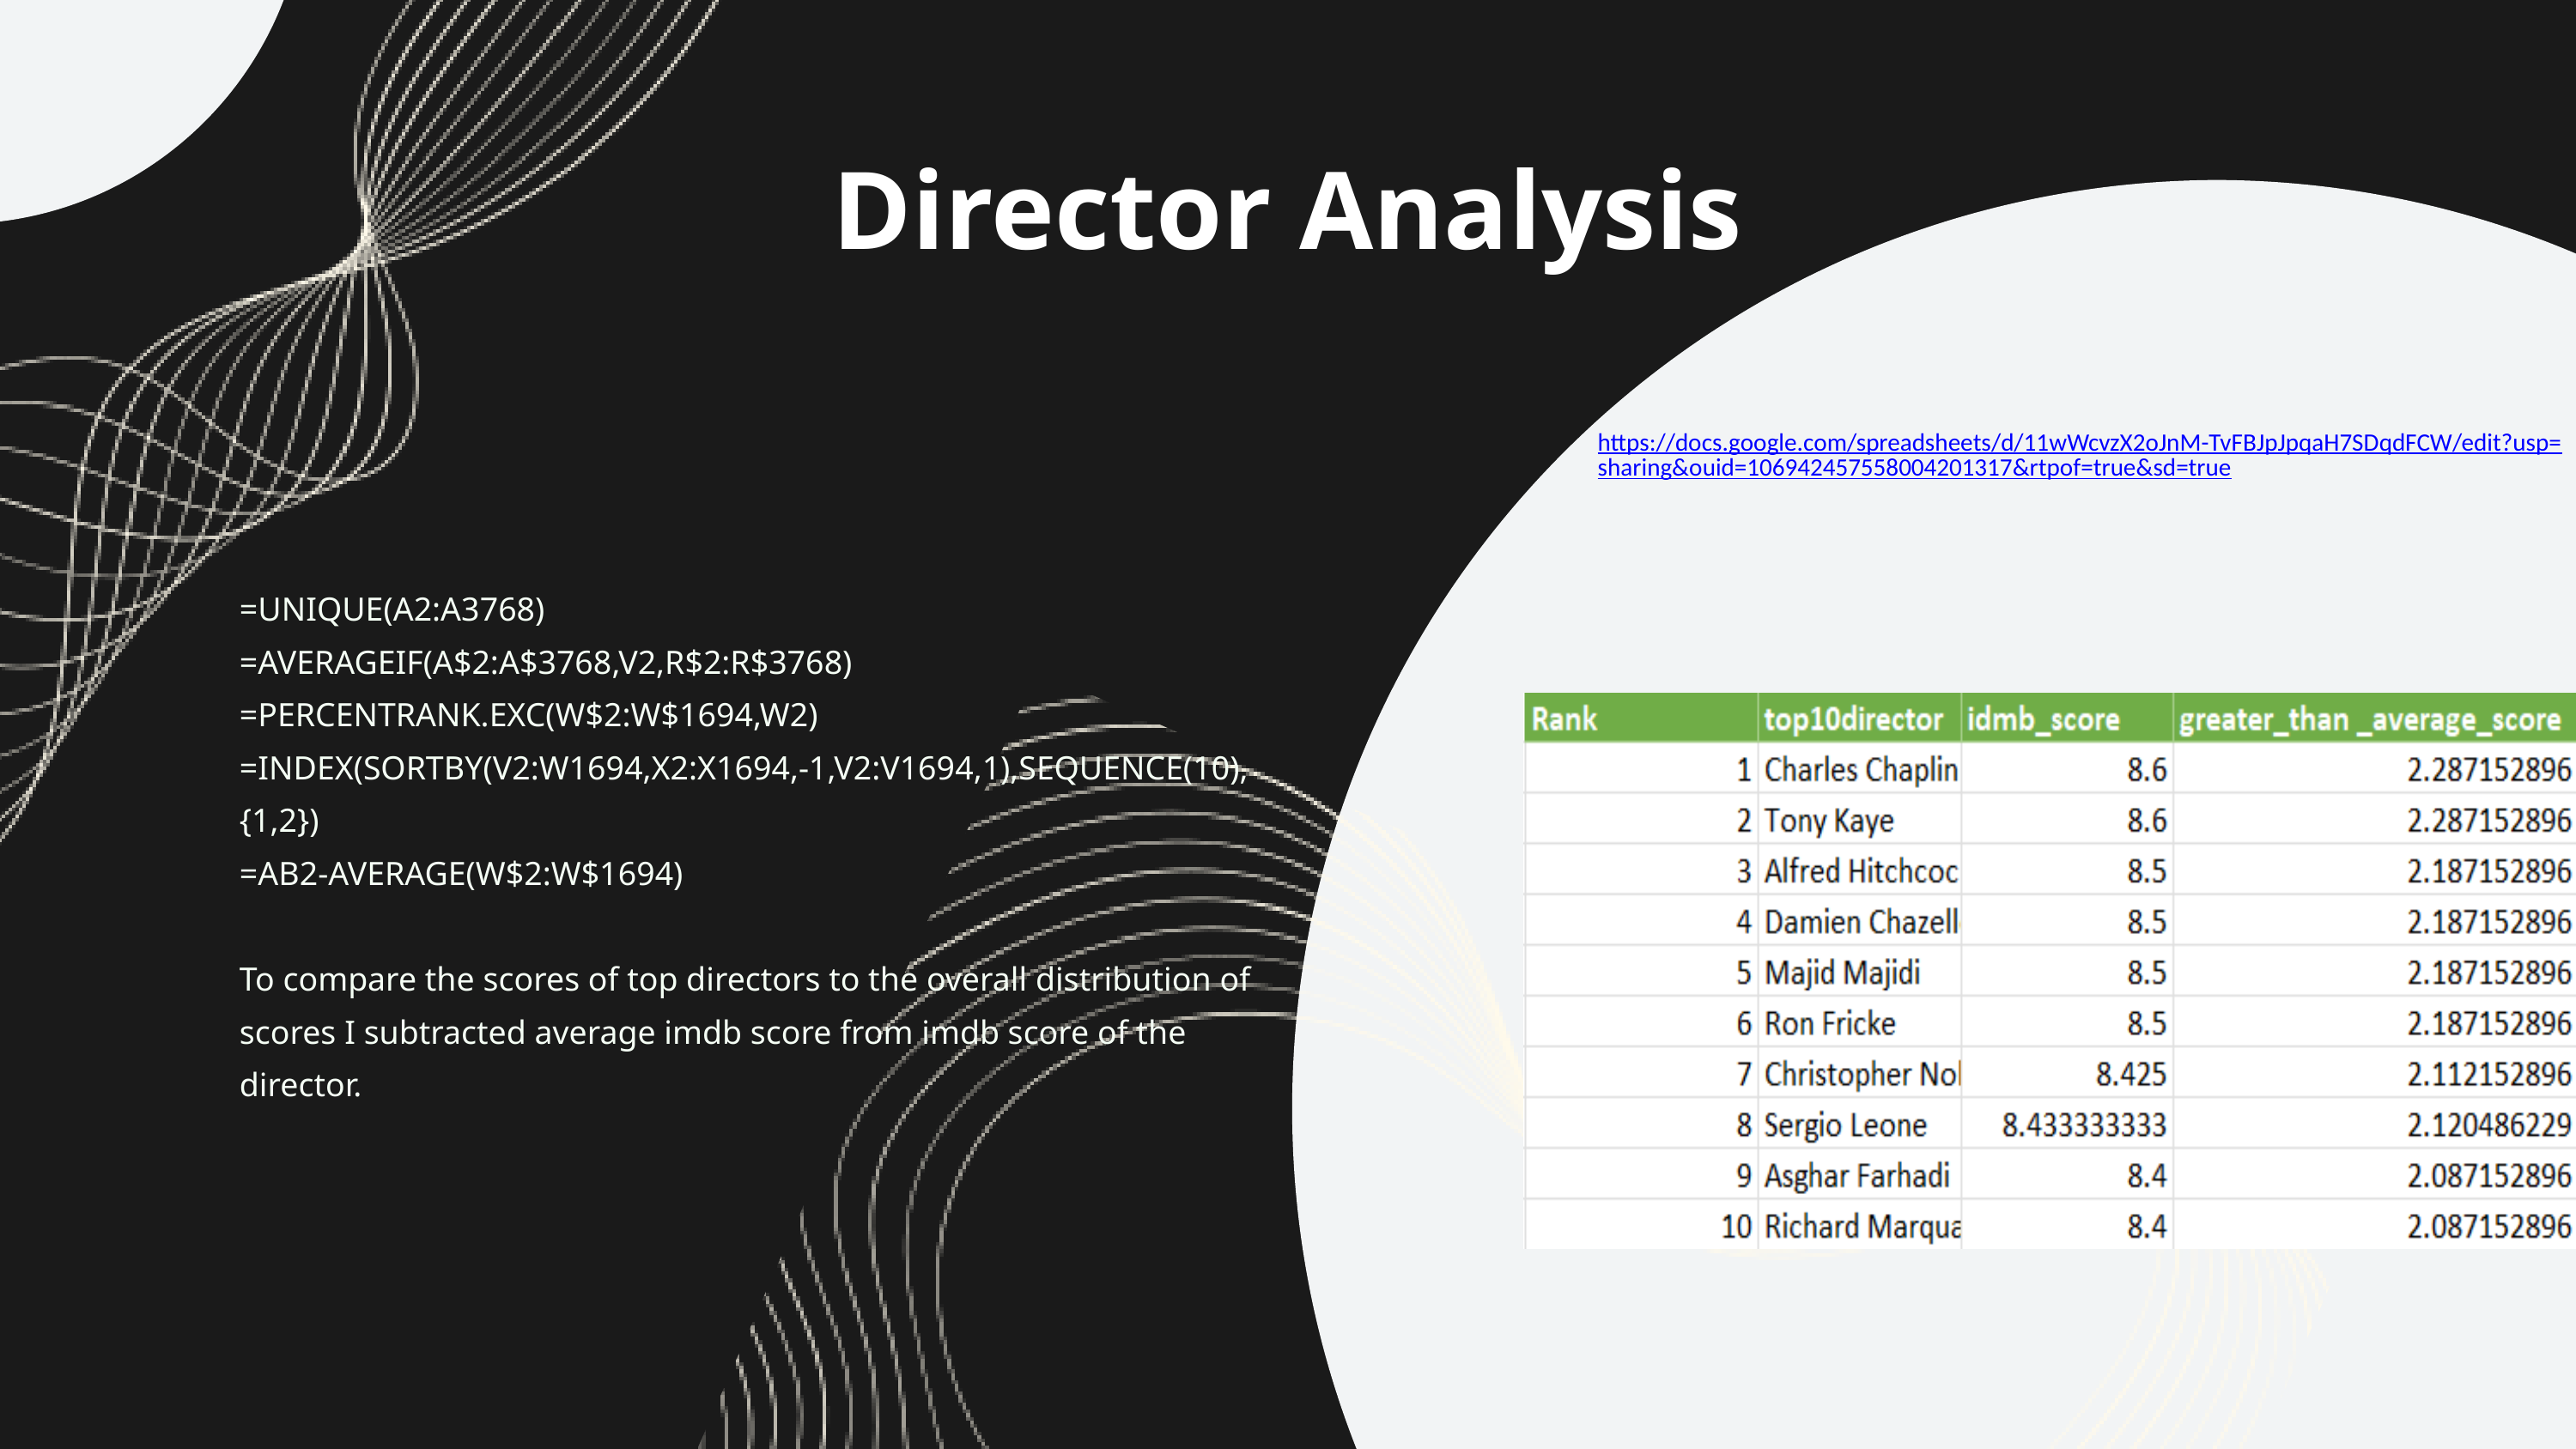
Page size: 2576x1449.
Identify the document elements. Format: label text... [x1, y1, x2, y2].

picture [1522, 693, 2576, 1249]
text_box Director Analysis [728, 94, 1848, 270]
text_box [0, 0, 307, 225]
text_box [697, 1210, 1285, 1449]
text_box =UNIQUE(A2:A3768) =AVERAGEIF(A$2:A$3768,V2,R$2:R$3768) =PERCENTRANK.EXC(W$2:W$1694,W2) =INDEX(SORTBY(V2:W1694,X2:X1694,-1,V2:V1694,1),SEQUENCE(10),{1,2}) =AB2-AVERAGE(W$2:W$1694) To compare the scores of top directors to the overall distribution of scores I subtracted average imdb score from imdb score of the director. [240, 574, 1285, 1210]
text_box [1291, 179, 2576, 1449]
text_box [0, 0, 771, 908]
